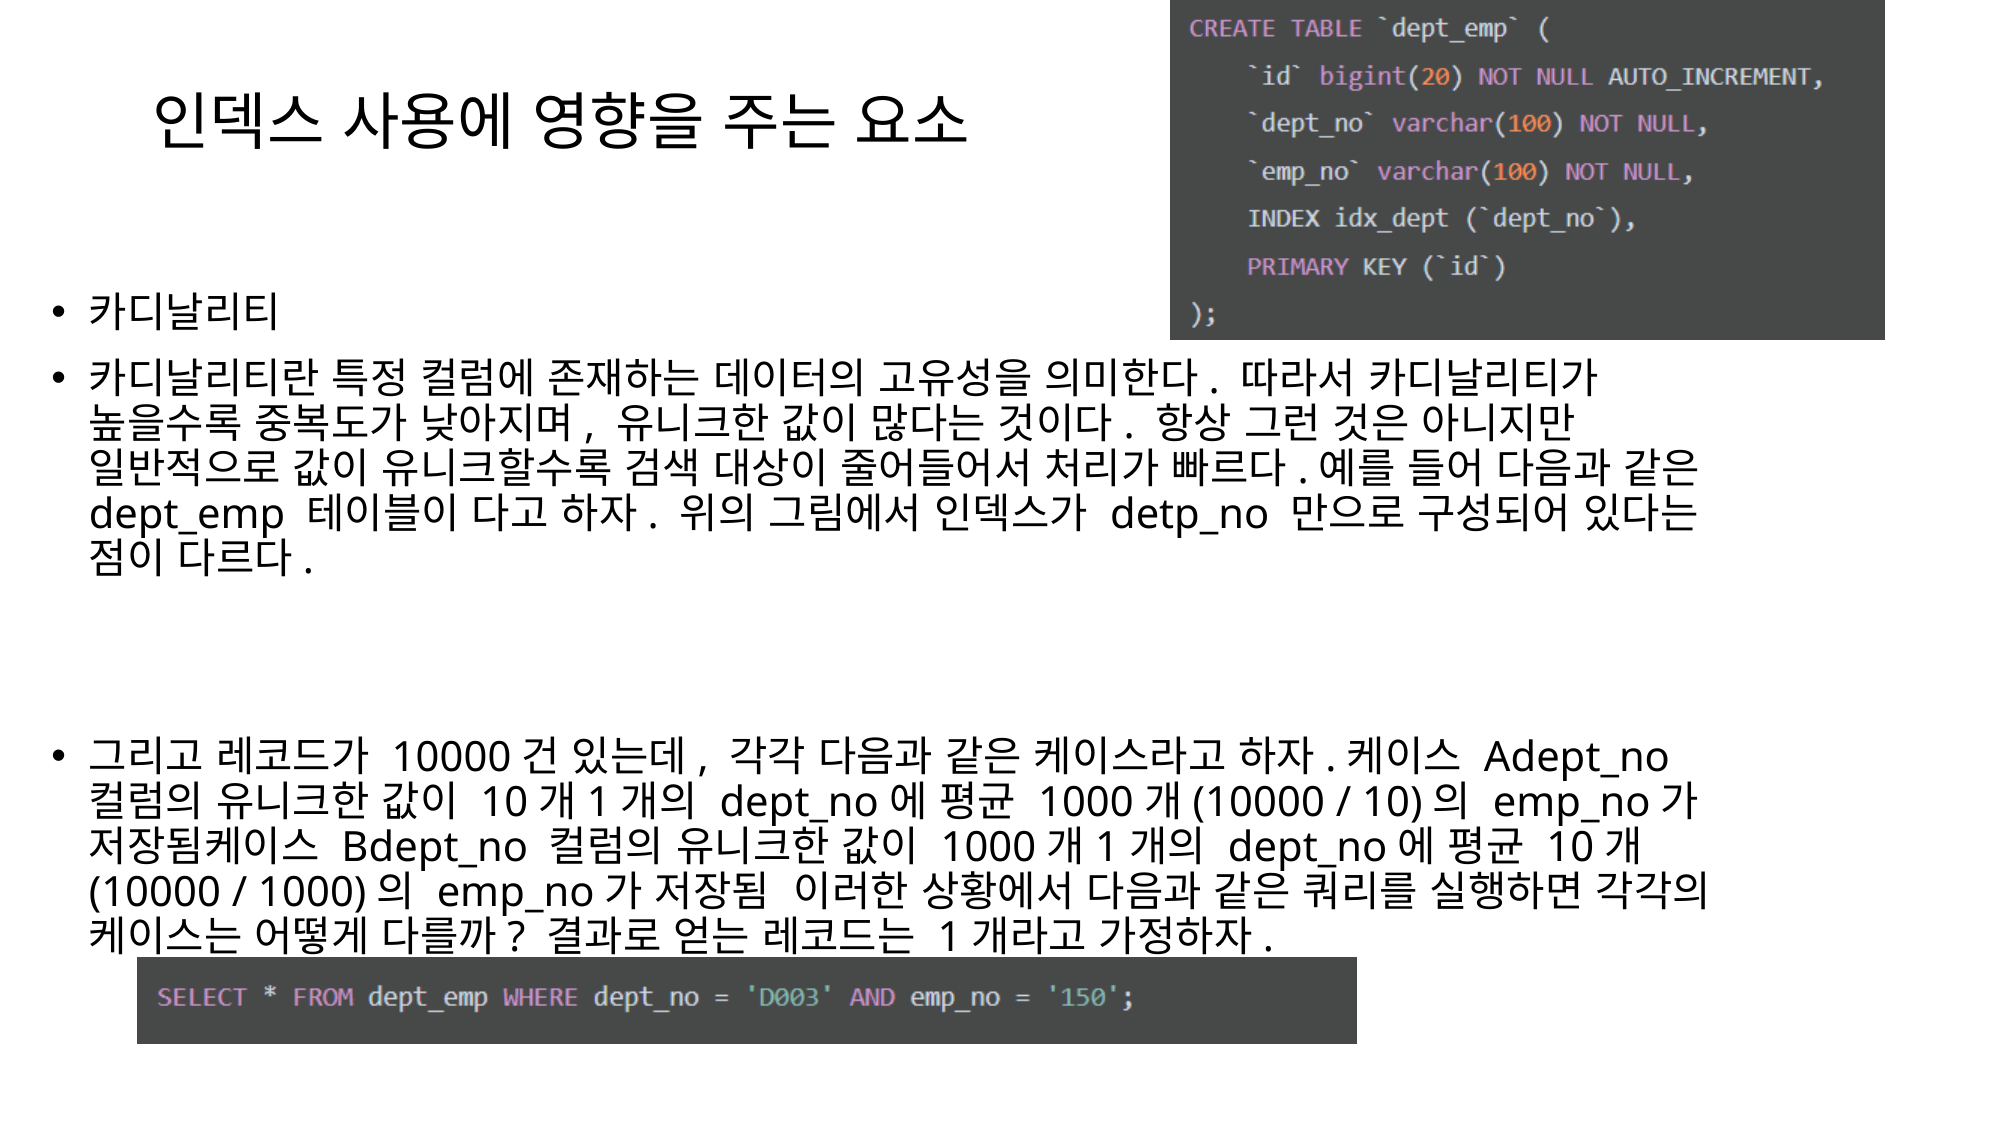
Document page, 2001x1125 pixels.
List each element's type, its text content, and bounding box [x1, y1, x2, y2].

list 카디날리티 카디날리티란 특정 컬럼에 존재하는 데이터의 고유성을 의미한다. 따라서 카디날리티가 높을수록 중복도가 낮아지며, 유니크한 값이 많다는 것이다. 항상 그런 것은 아니지만 일반적으로 값이 유니크할수록 검색 대상이 줄어들어서 처리가 빠르다.예를 들어 다음과 같은 dept_emp 테이블이 다고 하자. 위의 그림에서 인덱스가 detp_no 만으로 구성되어 있다는 점이 다르다. 그리고 레코드가 10000건 있는데, 각각 다음과 같은 케이스라고 하자.케이스 Adept_no 컬럼의 유니크한 값이 10개1개의 dept_no에 평균 1000개(10000 / 10)의 emp_no가 저장됨케이스 Bdept_no 컬럼의 유니크한 값이 1000개1개의 dept_no에 평균 10개(10000 / 1000)의 emp_no가 저장됨 이러한 상황에서 다음과 같은 쿼리를 실행하면 각각의 케이스는 어떻게 다를까? 결과로 얻는 레코드는 1개라고 가정하자. [36, 212, 1762, 1075]
title 인덱스 사용에 영향을 주는 요소 [137, 59, 1169, 189]
picture [137, 957, 1357, 1044]
picture [1169, 0, 1885, 340]
